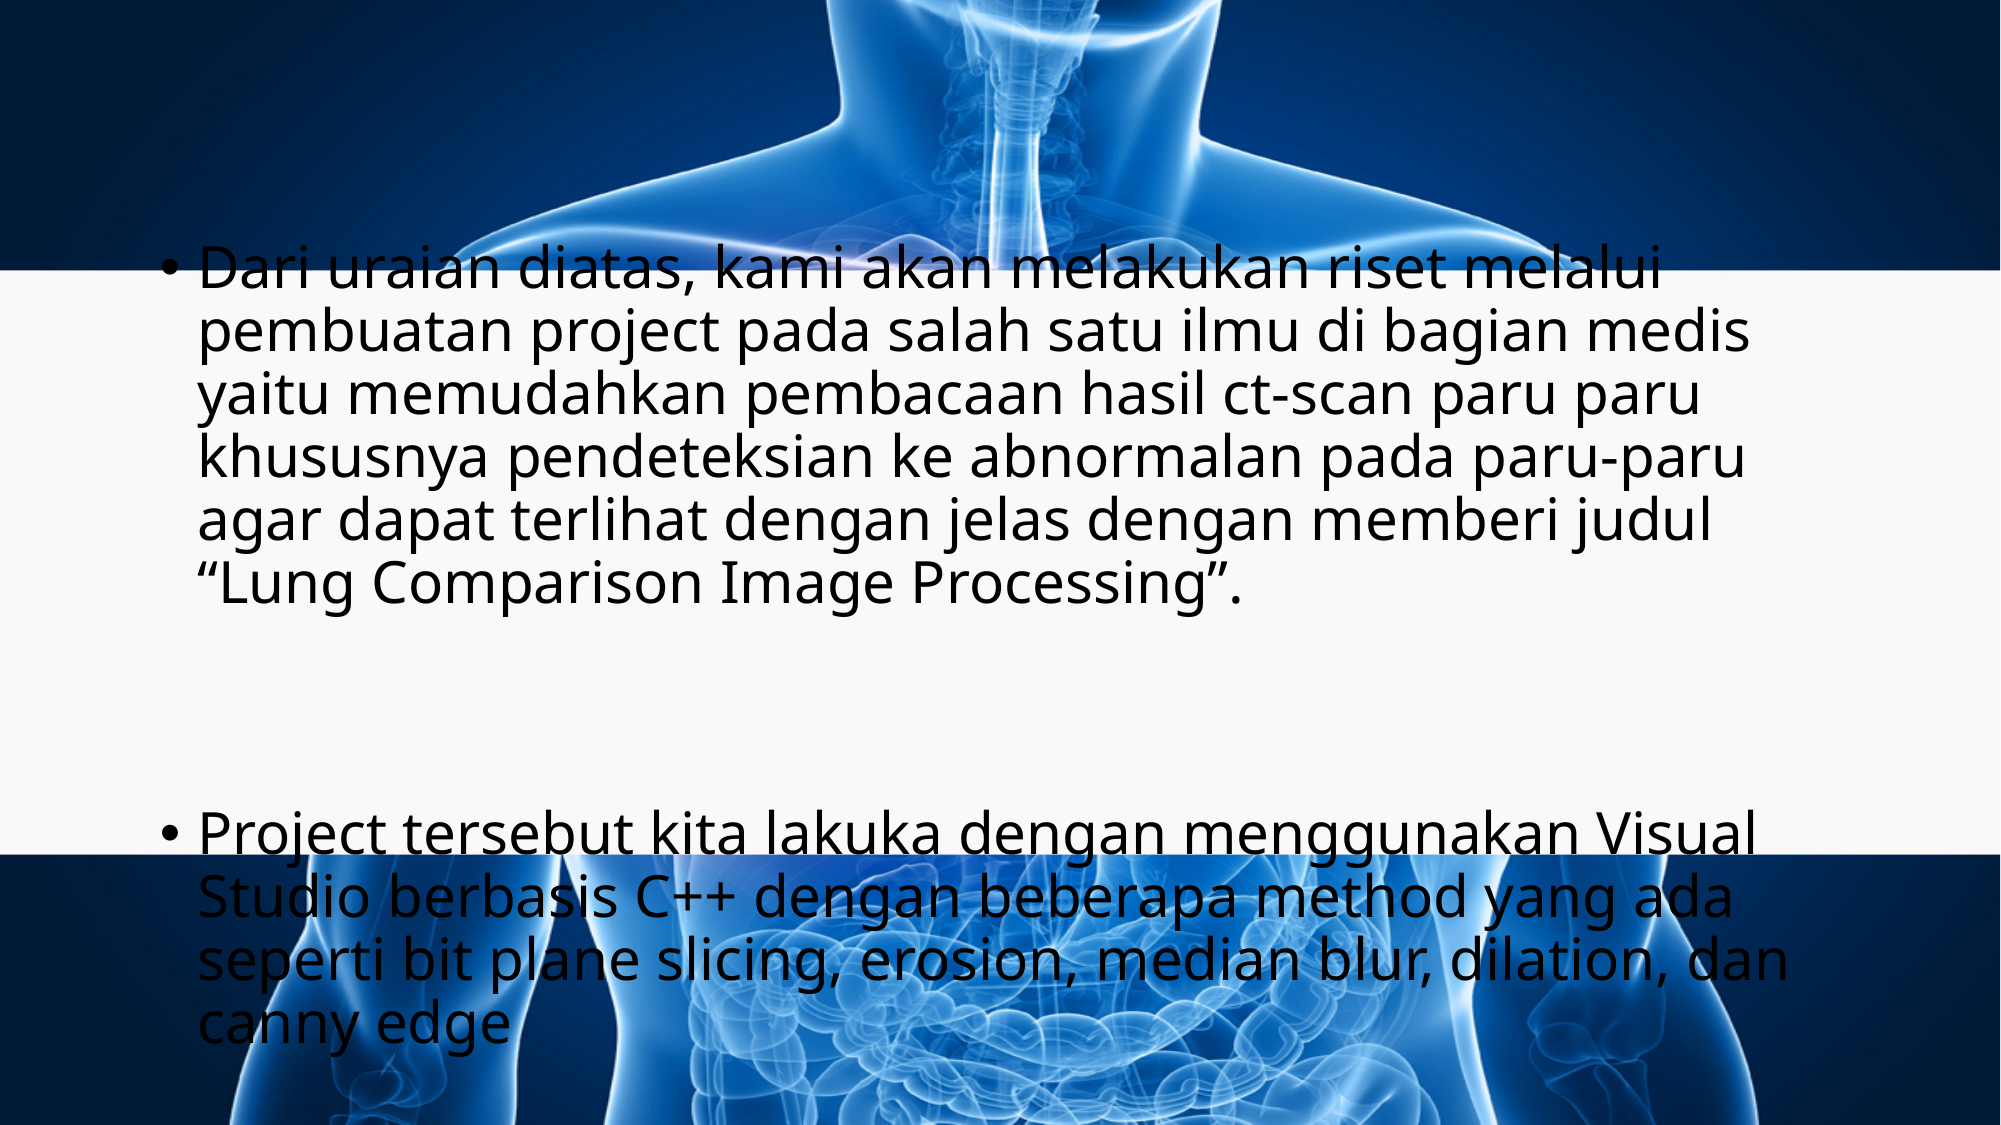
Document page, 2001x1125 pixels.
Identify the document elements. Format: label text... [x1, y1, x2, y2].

picture [0, 0, 2001, 1125]
list Dari uraian diatas, kami akan melakukan riset melalui pembuatan project pada salah satu ilmu di bagian medis yaitu memudahkan pembacaan hasil ct-scan paru paru khususnya pendeteksian ke abnormalan pada paru-paru agar dapat terlihat dengan jelas dengan memberi judul “Lung Comparison Image Processing”. Project tersebut kita lakuka dengan menggunakan Visual Studio berbasis C++ dengan beberapa method yang ada seperti bit plane slicing, erosion, median blur, dilation, dan canny edge [144, 230, 1870, 1095]
